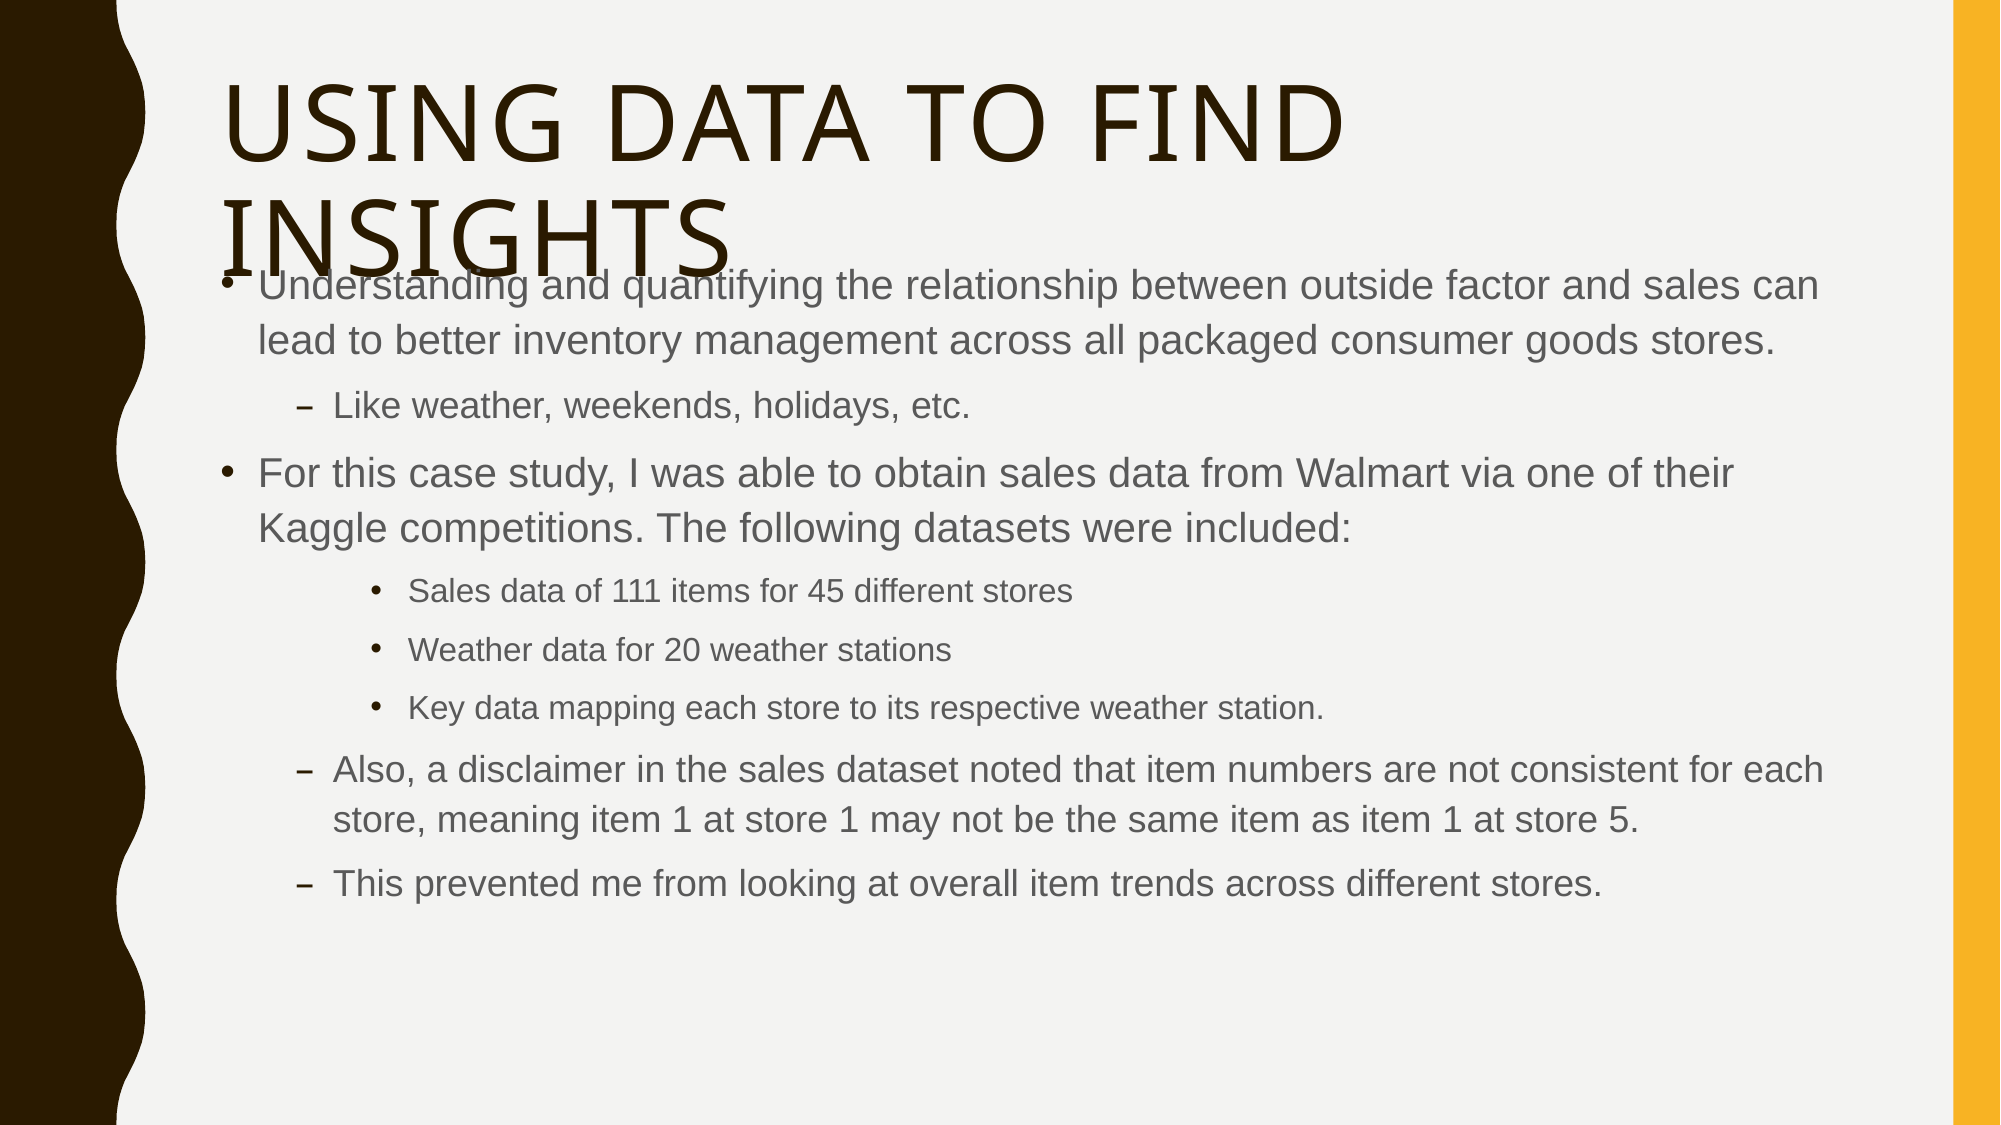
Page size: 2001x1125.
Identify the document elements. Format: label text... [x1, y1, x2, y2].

title Using data to find insights [205, 62, 1875, 211]
list Understanding and quantifying the relationship between outside factor and sales can lead to better inventory management across all packaged consumer goods stores. Like weather, weekends, holidays, etc. For this case study, I was able to obtain sales data from Walmart via one of their Kaggle competitions. The following datasets were included: Sales data of 111 items for 45 different stores Weather data for 20 weather stations Key data mapping each store to its respective weather station. Also, a disclaimer in the sales dataset noted that item numbers are not consistent for each store, meaning item 1 at store 1 may not be the same item as item 1 at store 5. This prevented me from looking at overall item trends across different stores. [205, 244, 1875, 965]
